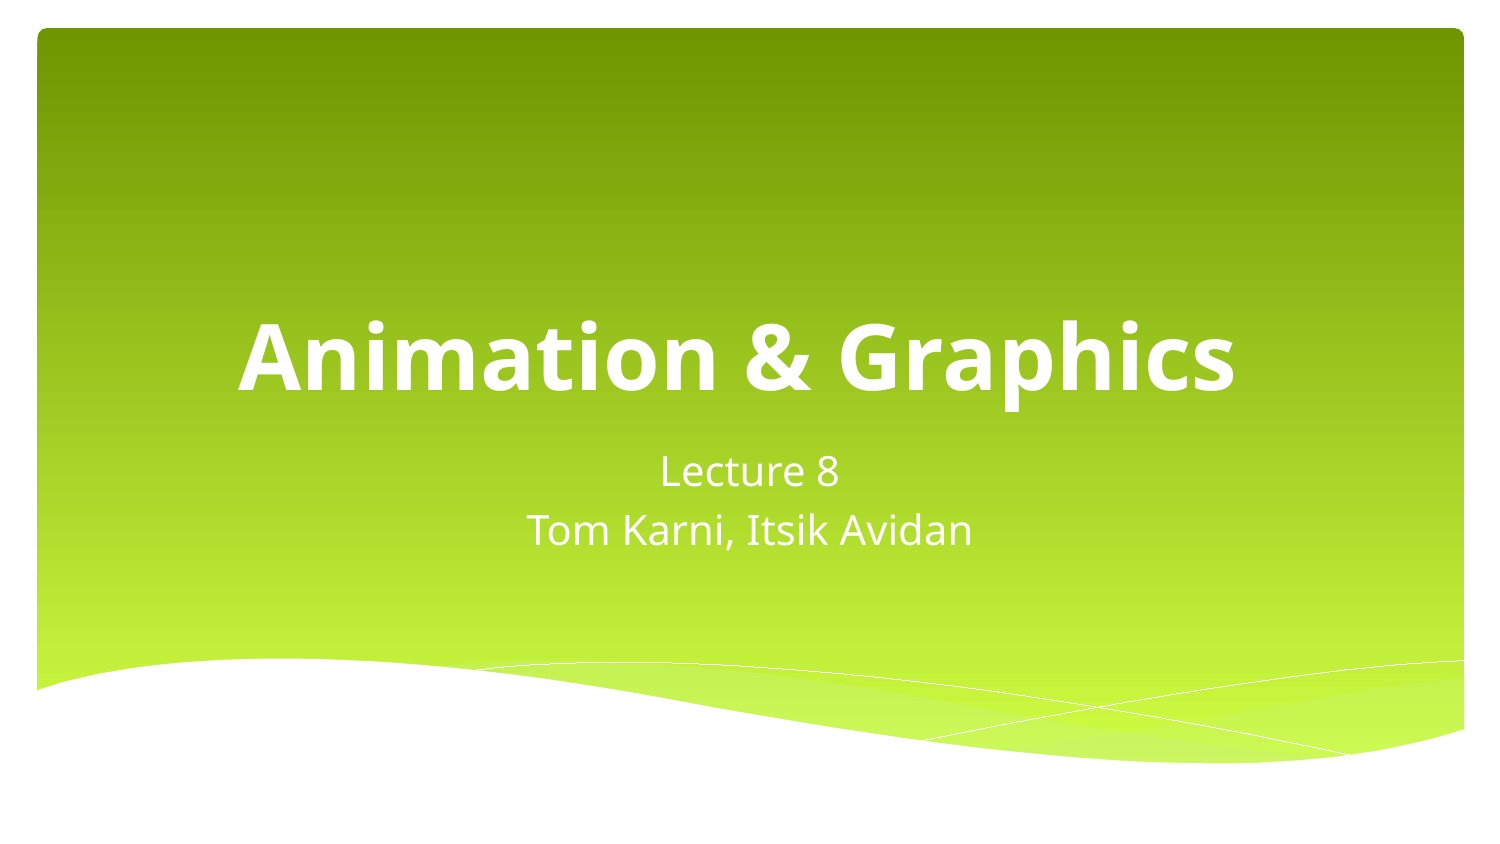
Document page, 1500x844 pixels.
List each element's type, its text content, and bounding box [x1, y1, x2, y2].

subtitle Lecture 8 Tom Karni, Itsik Avidan [225, 437, 1275, 619]
title Animation & Graphics [112, 196, 1388, 416]
